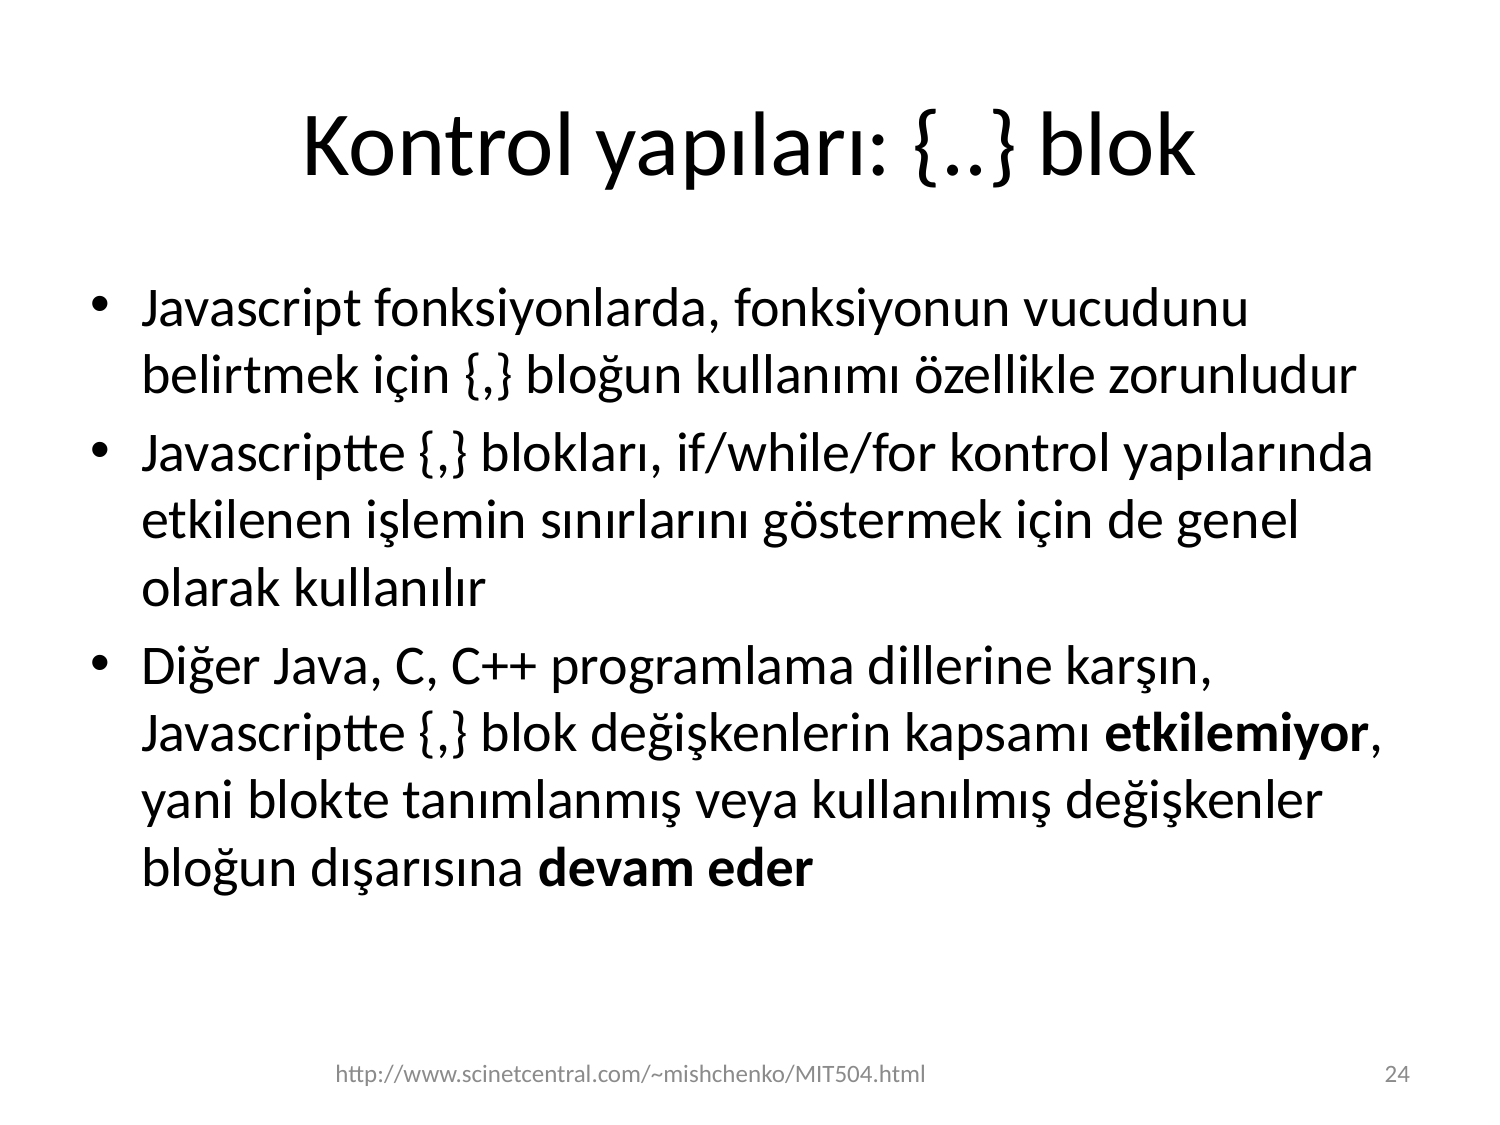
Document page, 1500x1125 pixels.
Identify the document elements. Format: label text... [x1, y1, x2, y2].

list Javascript fonksiyonlarda, fonksiyonun vucudunu belirtmek için {,} bloğun kullanımı özellikle zorunludur Javascriptte {,} blokları, if/while/for kontrol yapılarında etkilenen işlemin sınırlarını göstermek için de genel olarak kullanılır Diğer Java, C, C++ programlama dillerine karşın, Javascriptte {,} blok değişkenlerin kapsamı etkilemiyor, yani blokte tanımlanmış veya kullanılmış değişkenler bloğun dışarısına devam eder [75, 262, 1425, 1005]
footer http://www.scinetcentral.com/~mishchenko/MIT504.html [275, 1042, 988, 1103]
title Kontrol yapıları: {..} blok [75, 45, 1425, 233]
slide_number 24 [1074, 1042, 1425, 1103]
